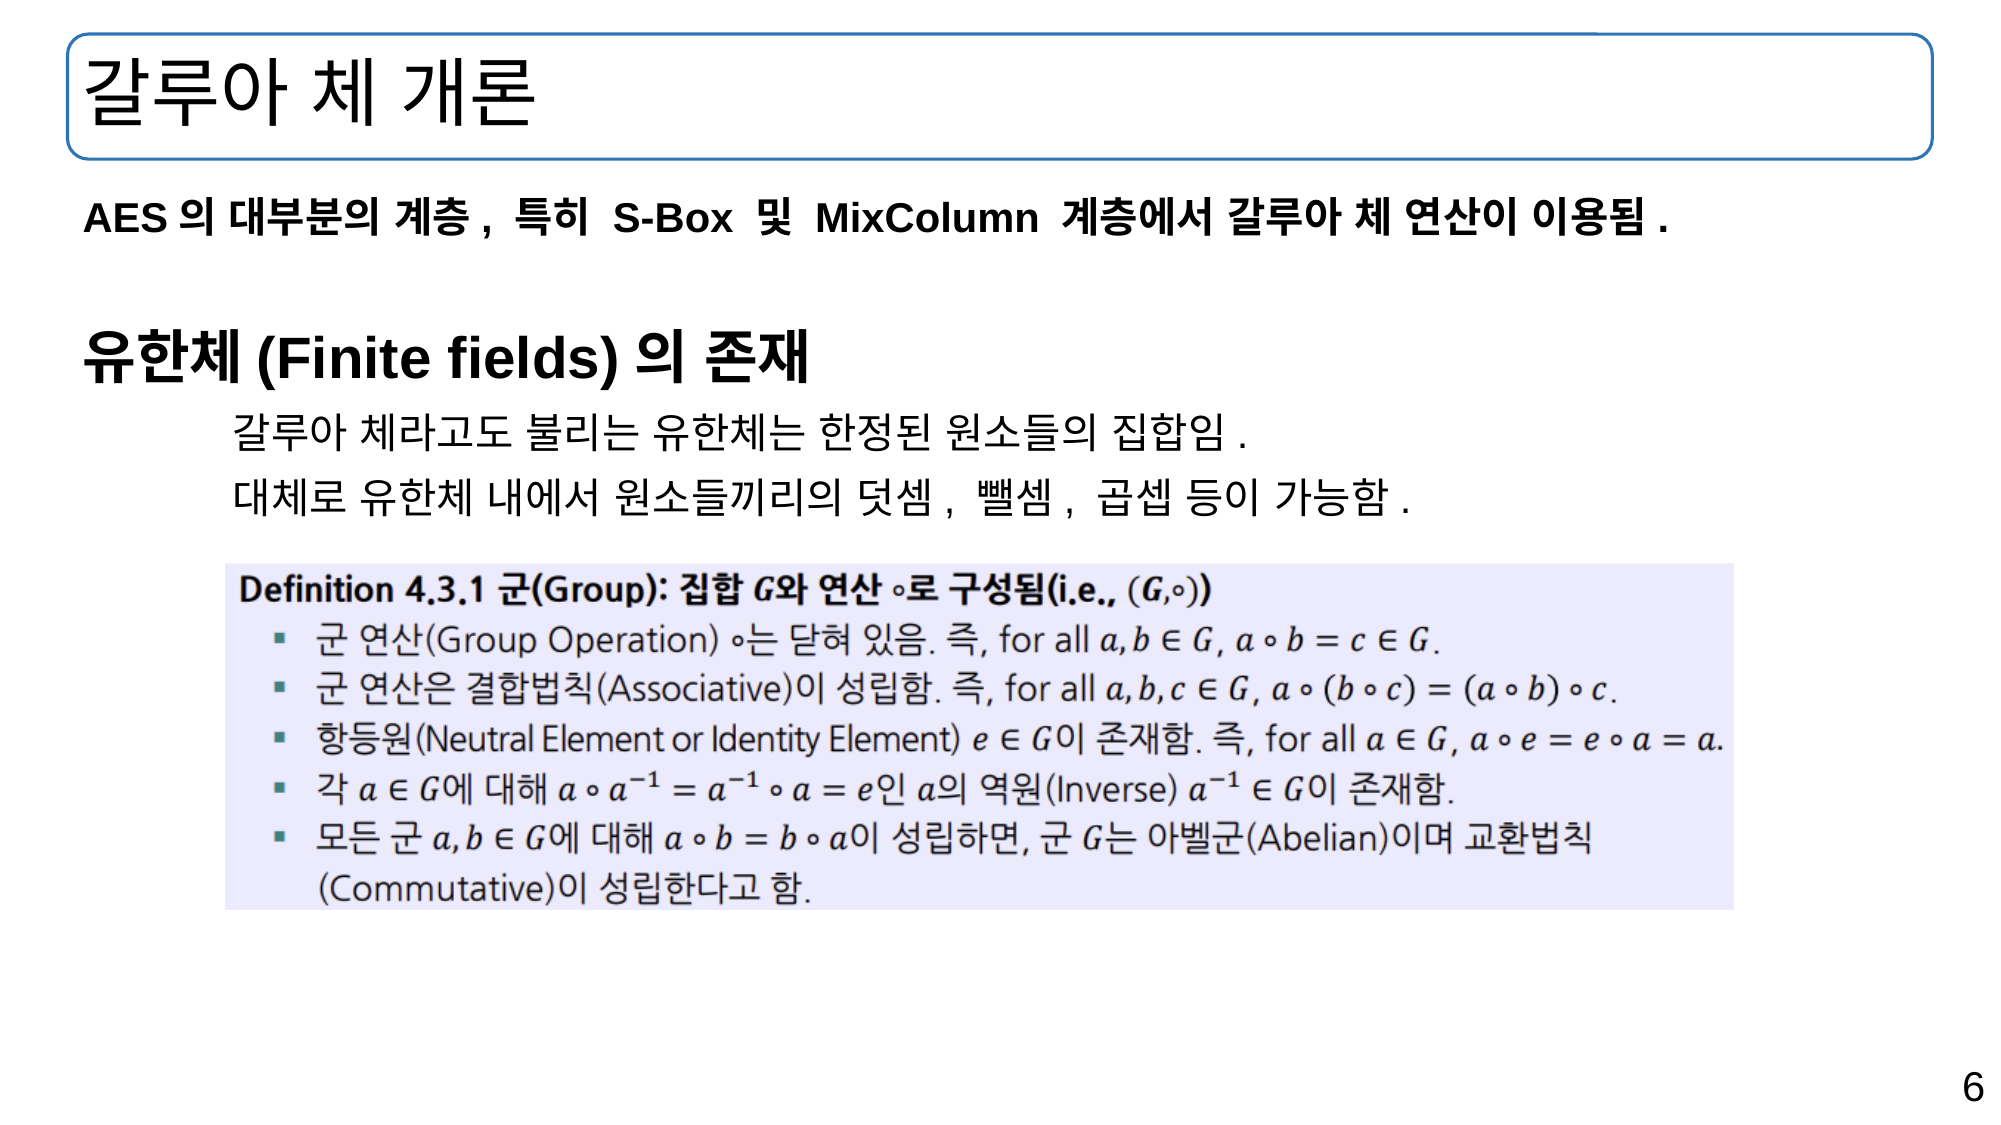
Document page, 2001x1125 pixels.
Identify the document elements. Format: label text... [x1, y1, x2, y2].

picture [225, 562, 1734, 910]
title 갈루아 체 개론 [67, 34, 1933, 160]
list AES의 대부분의 계층, 특히 S-Box 및 MixColumn 계층에서 갈루아 체 연산이 이용됨. 유한체(Finite fields)의 존재 갈루아 체라고도 불리는 유한체는 한정된 원소들의 집합임. 대체로 유한체 내에서 원소들끼리의 덧셈, 뺄셈, 곱셉 등이 가능함. [67, 189, 1933, 1019]
